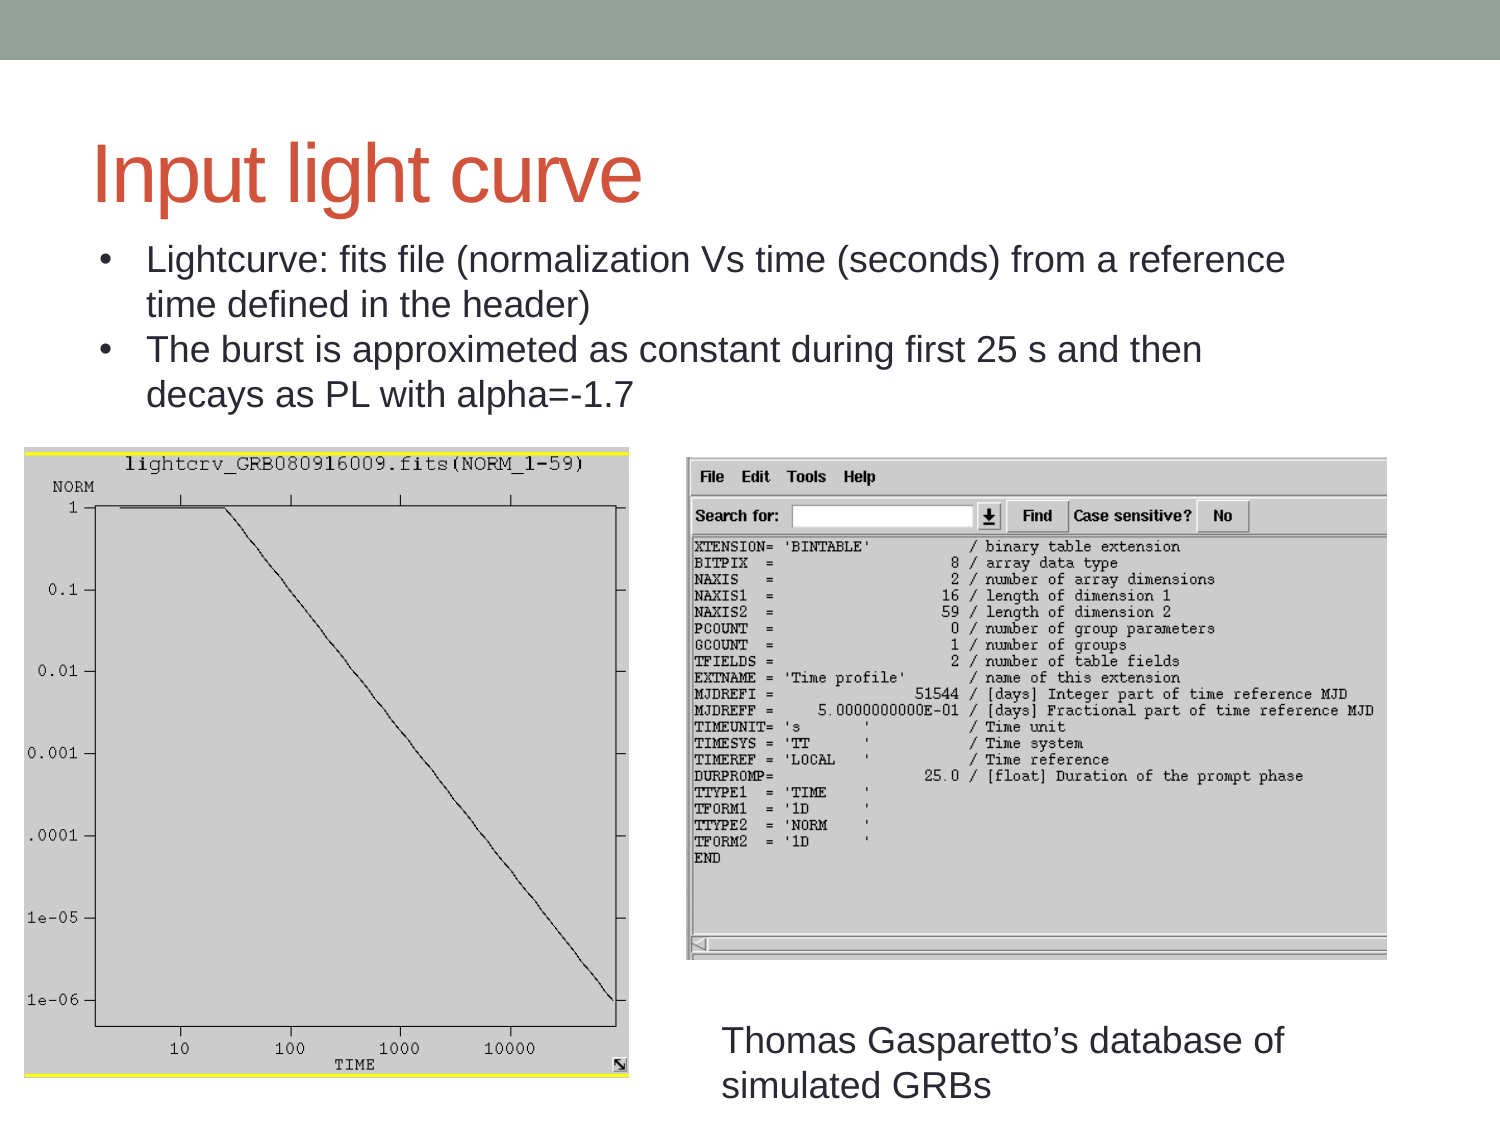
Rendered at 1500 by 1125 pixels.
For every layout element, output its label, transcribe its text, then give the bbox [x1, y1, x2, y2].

text_box Lightcurve: fits file (normalization Vs time (seconds) from a reference time defined in the header) The burst is approximeted as constant during first 25 s and then decays as PL with alpha=-1.7 [84, 228, 1329, 423]
picture [24, 447, 629, 1078]
picture [685, 457, 1387, 961]
title Input light curve [75, 87, 1425, 250]
text_box Thomas Gasparetto’s database of simulated GRBs [706, 1008, 1455, 1114]
